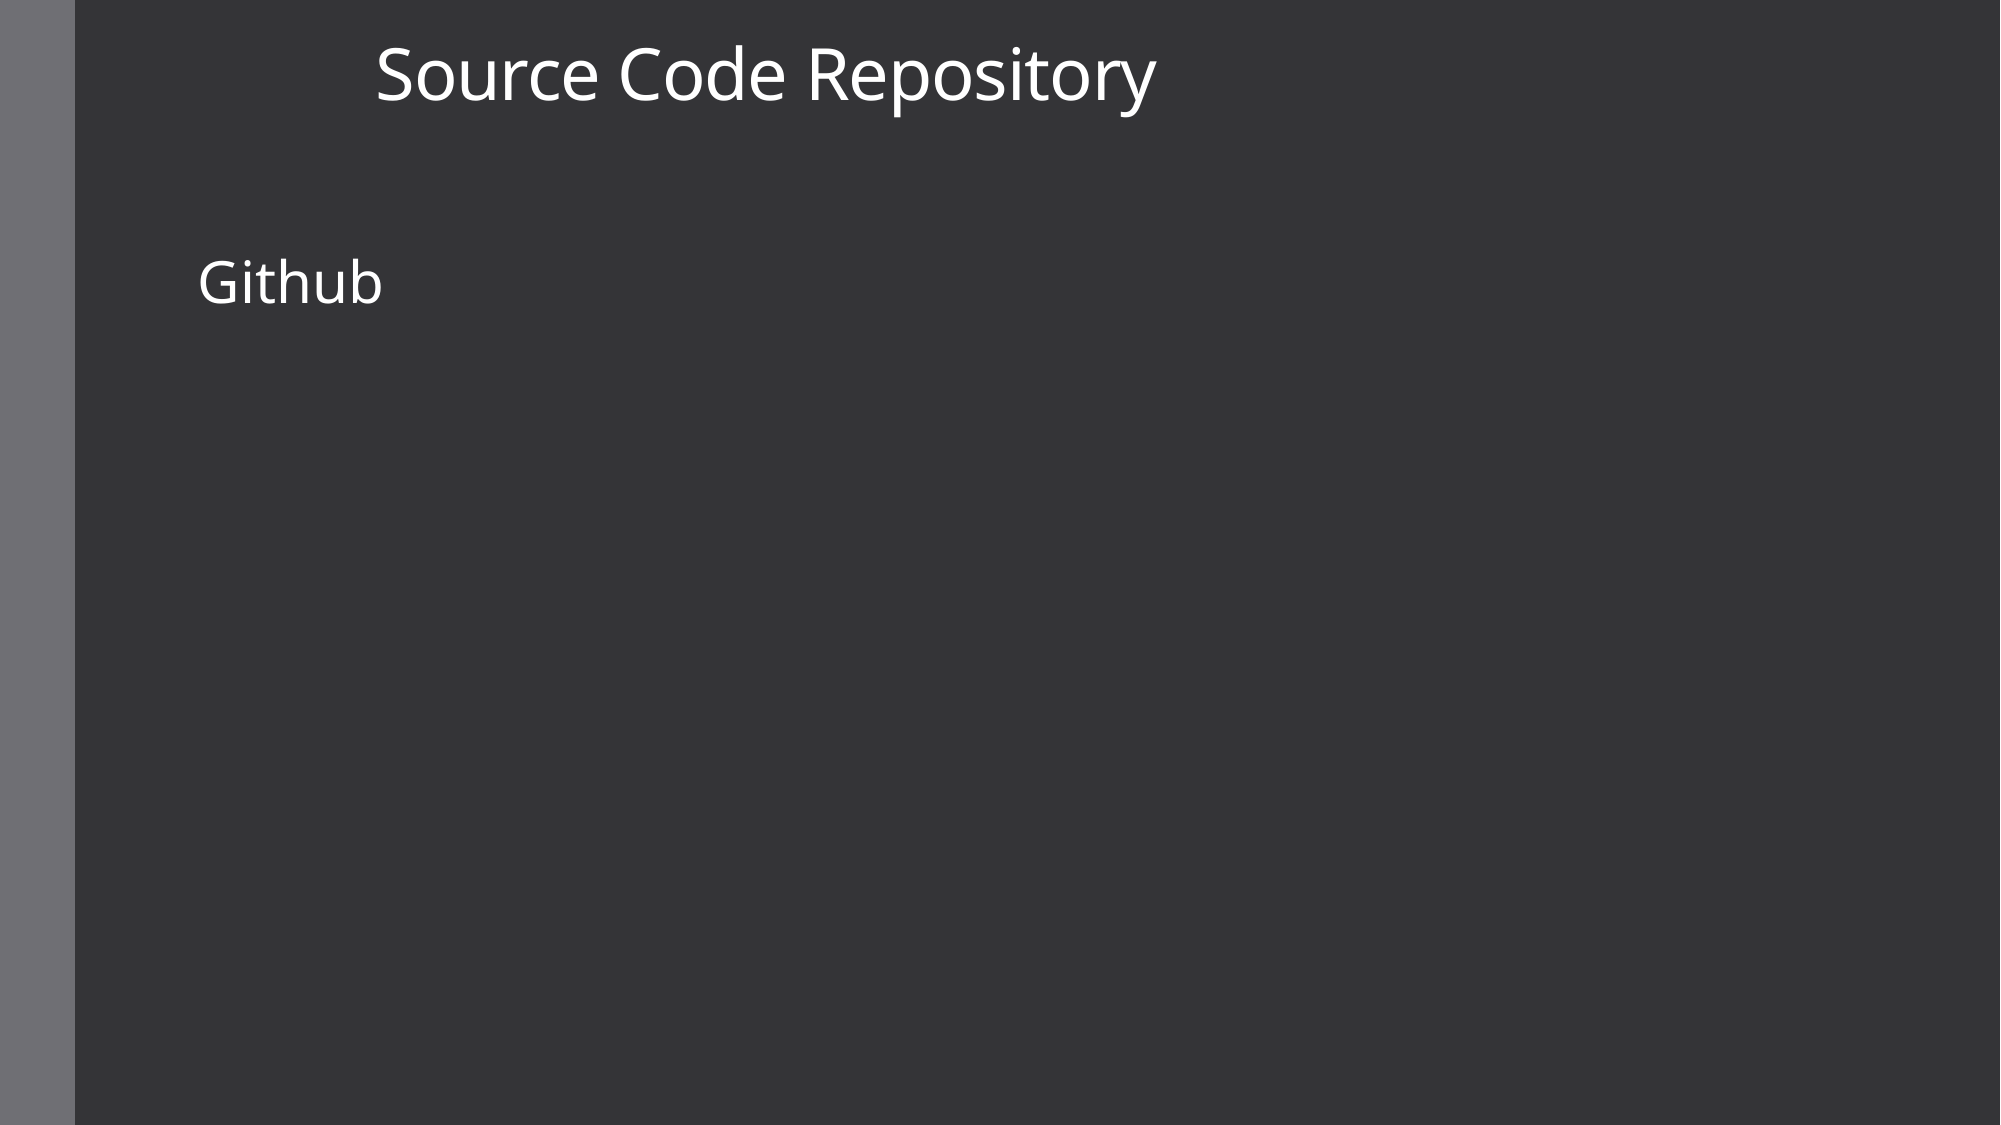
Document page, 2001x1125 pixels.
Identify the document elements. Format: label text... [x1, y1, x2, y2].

text_box Github [108, 237, 1134, 323]
title Source Code Repository [98, 21, 1435, 123]
